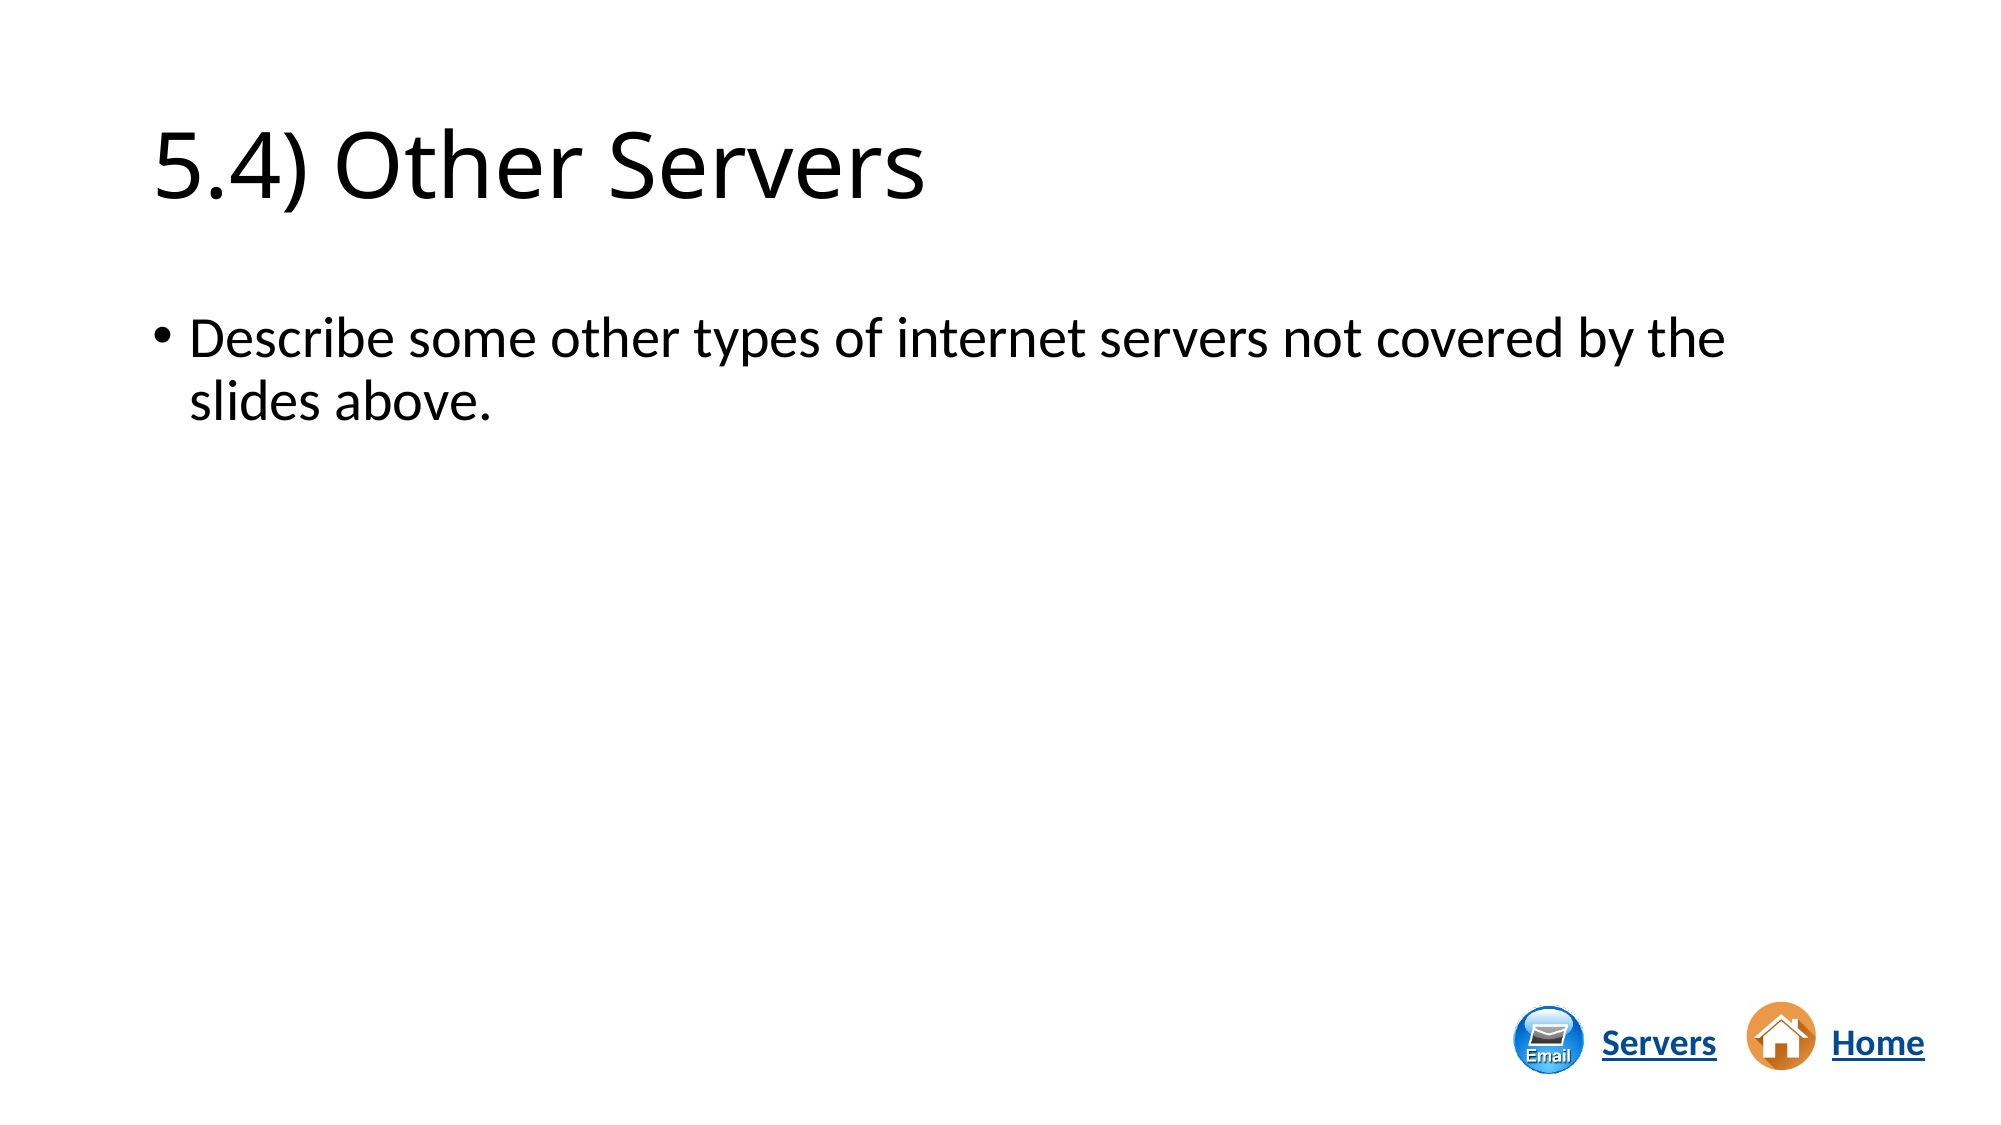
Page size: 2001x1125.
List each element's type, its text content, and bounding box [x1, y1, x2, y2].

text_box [1745, 999, 1941, 1072]
list Describe some other types of internet servers not covered by the slides above. [137, 299, 1863, 1014]
title 5.4) Other Servers [137, 59, 1863, 278]
picture [1507, 999, 1587, 1080]
text_box Servers [1587, 1010, 1732, 1071]
